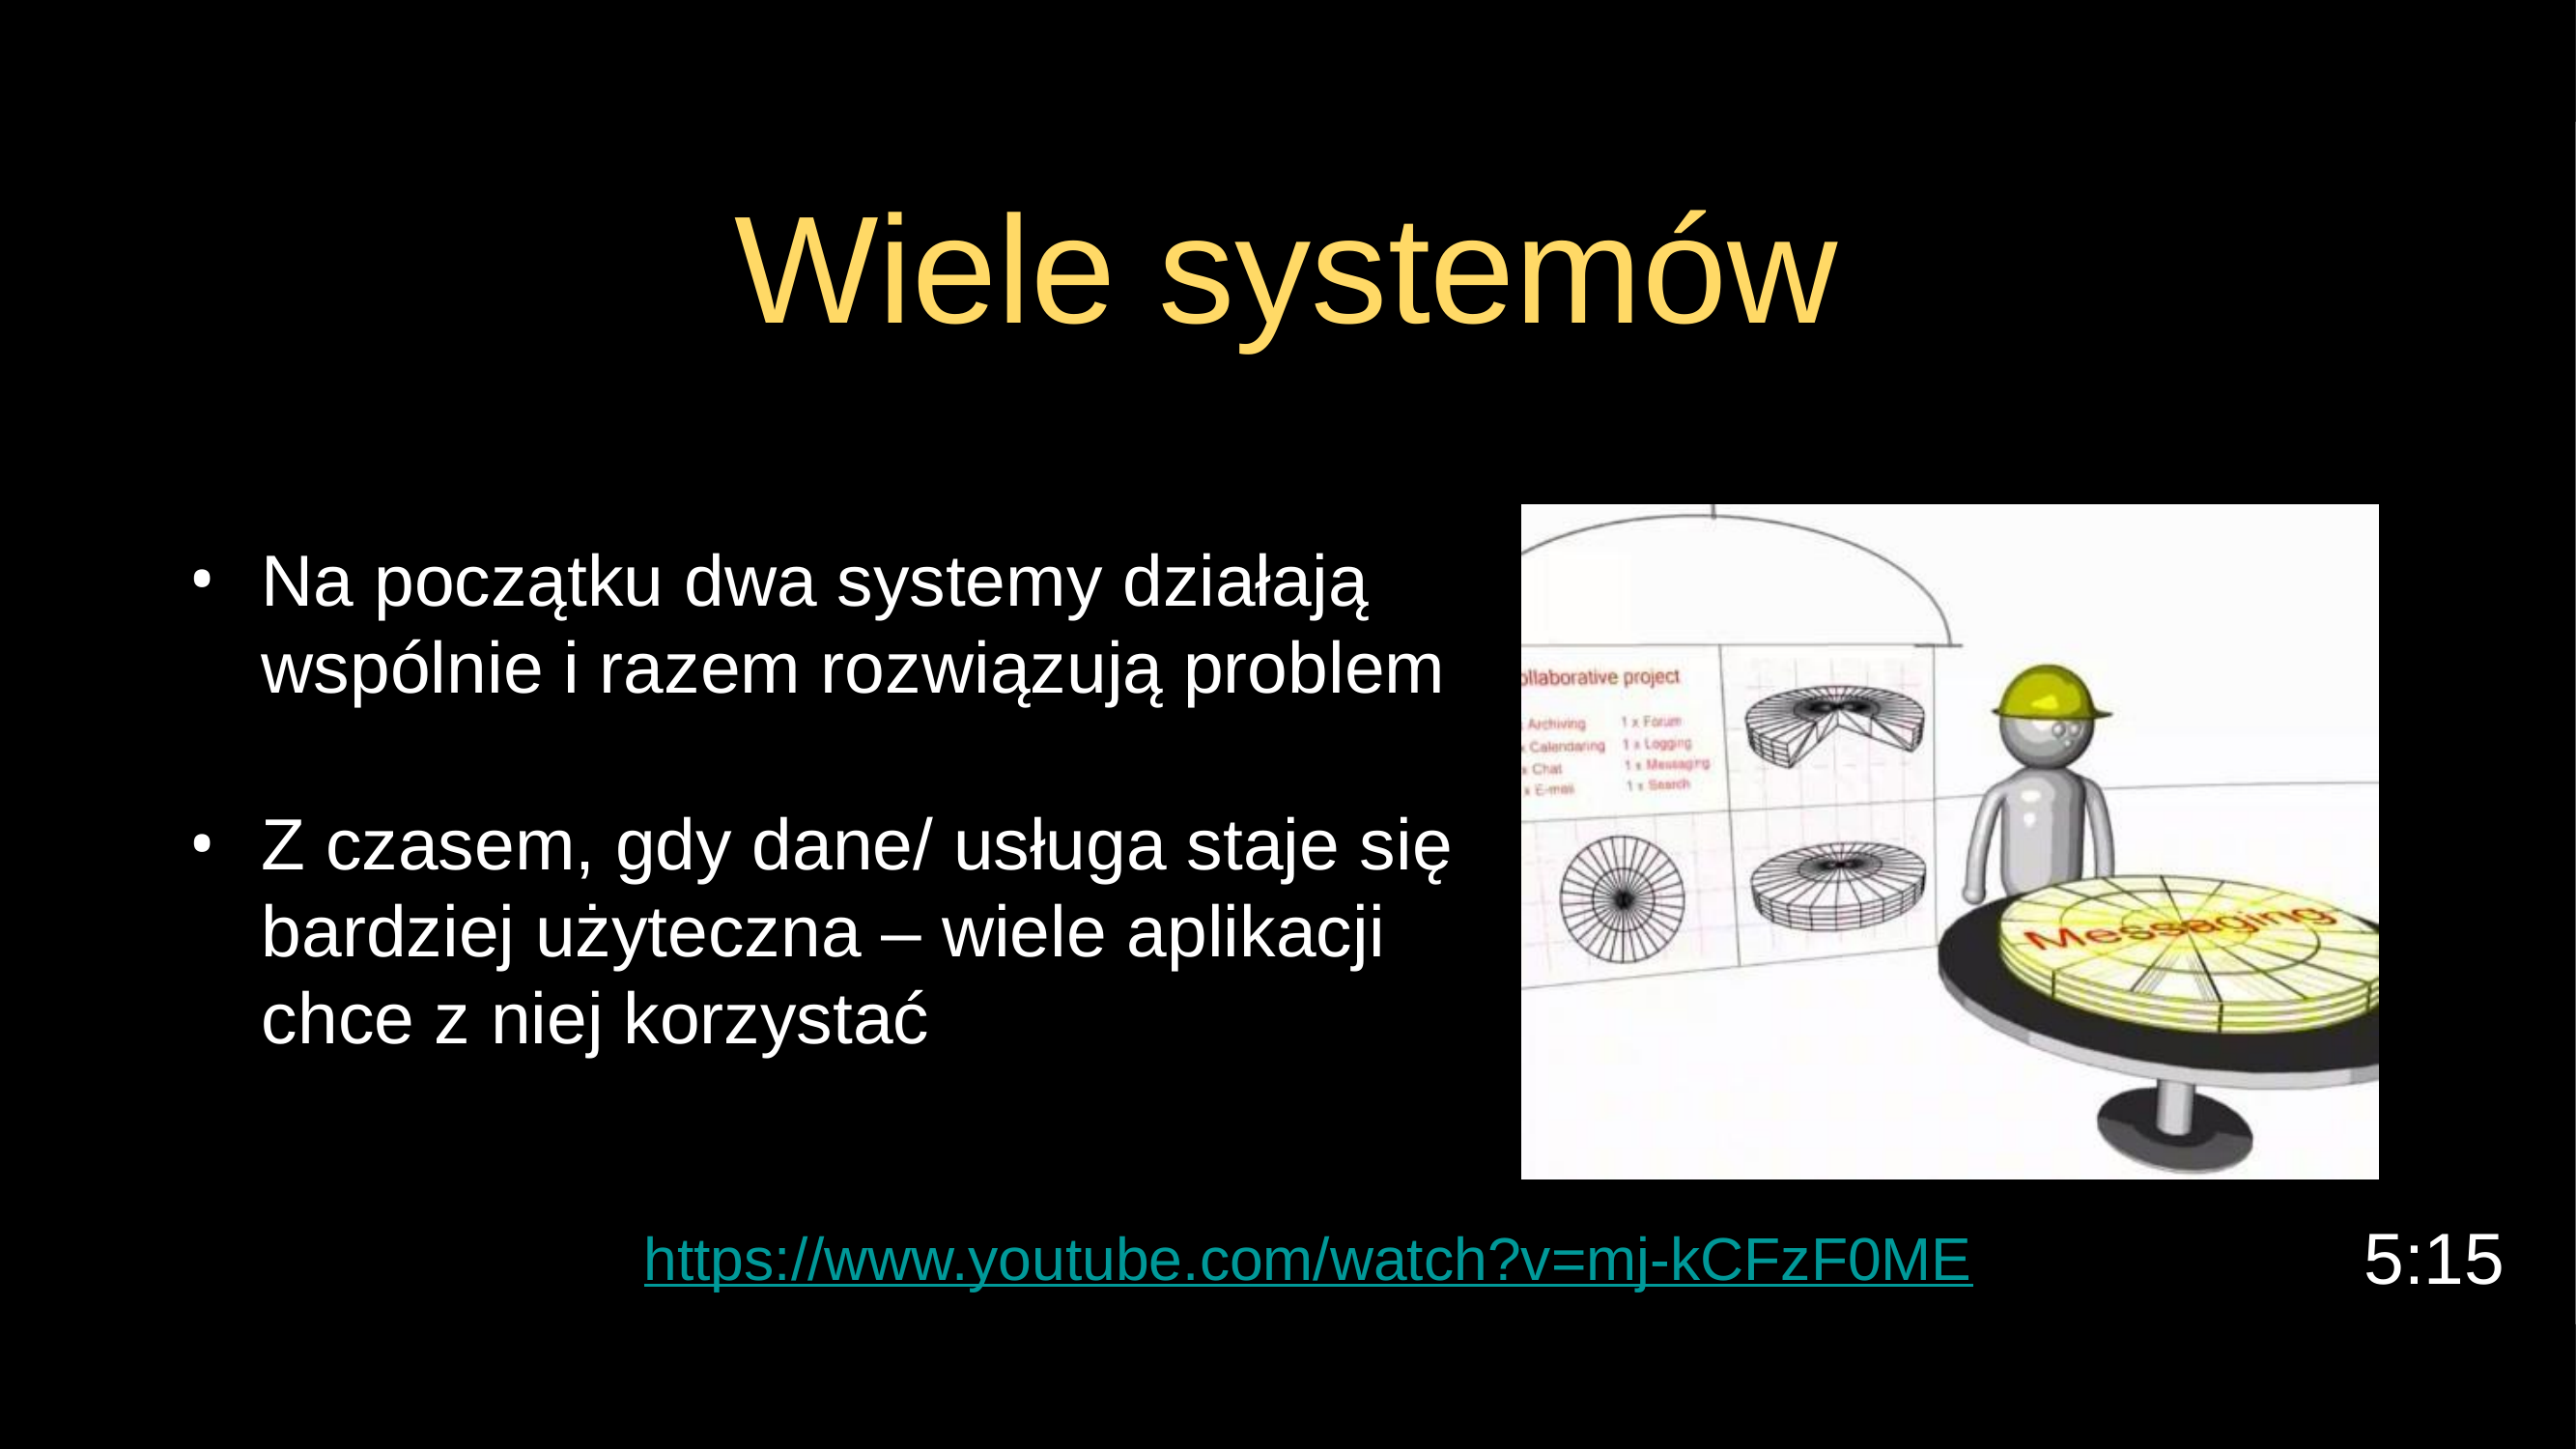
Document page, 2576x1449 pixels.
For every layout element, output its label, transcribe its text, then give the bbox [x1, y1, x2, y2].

title Wiele systemów [183, 121, 2391, 403]
picture [1520, 504, 2379, 1179]
text_box https://www.youtube.com/watch?v=mj-kCFzF0ME [502, 1207, 2115, 1306]
text_box 5:15 [2363, 1206, 2505, 1305]
list Na początku dwa systemy działają wspólnie i razem rozwiązują problem Z czasem, gdy dane/ usługa staje się bardziej użyteczna – wiele aplikacji chce z niej korzystać [183, 412, 1521, 1179]
